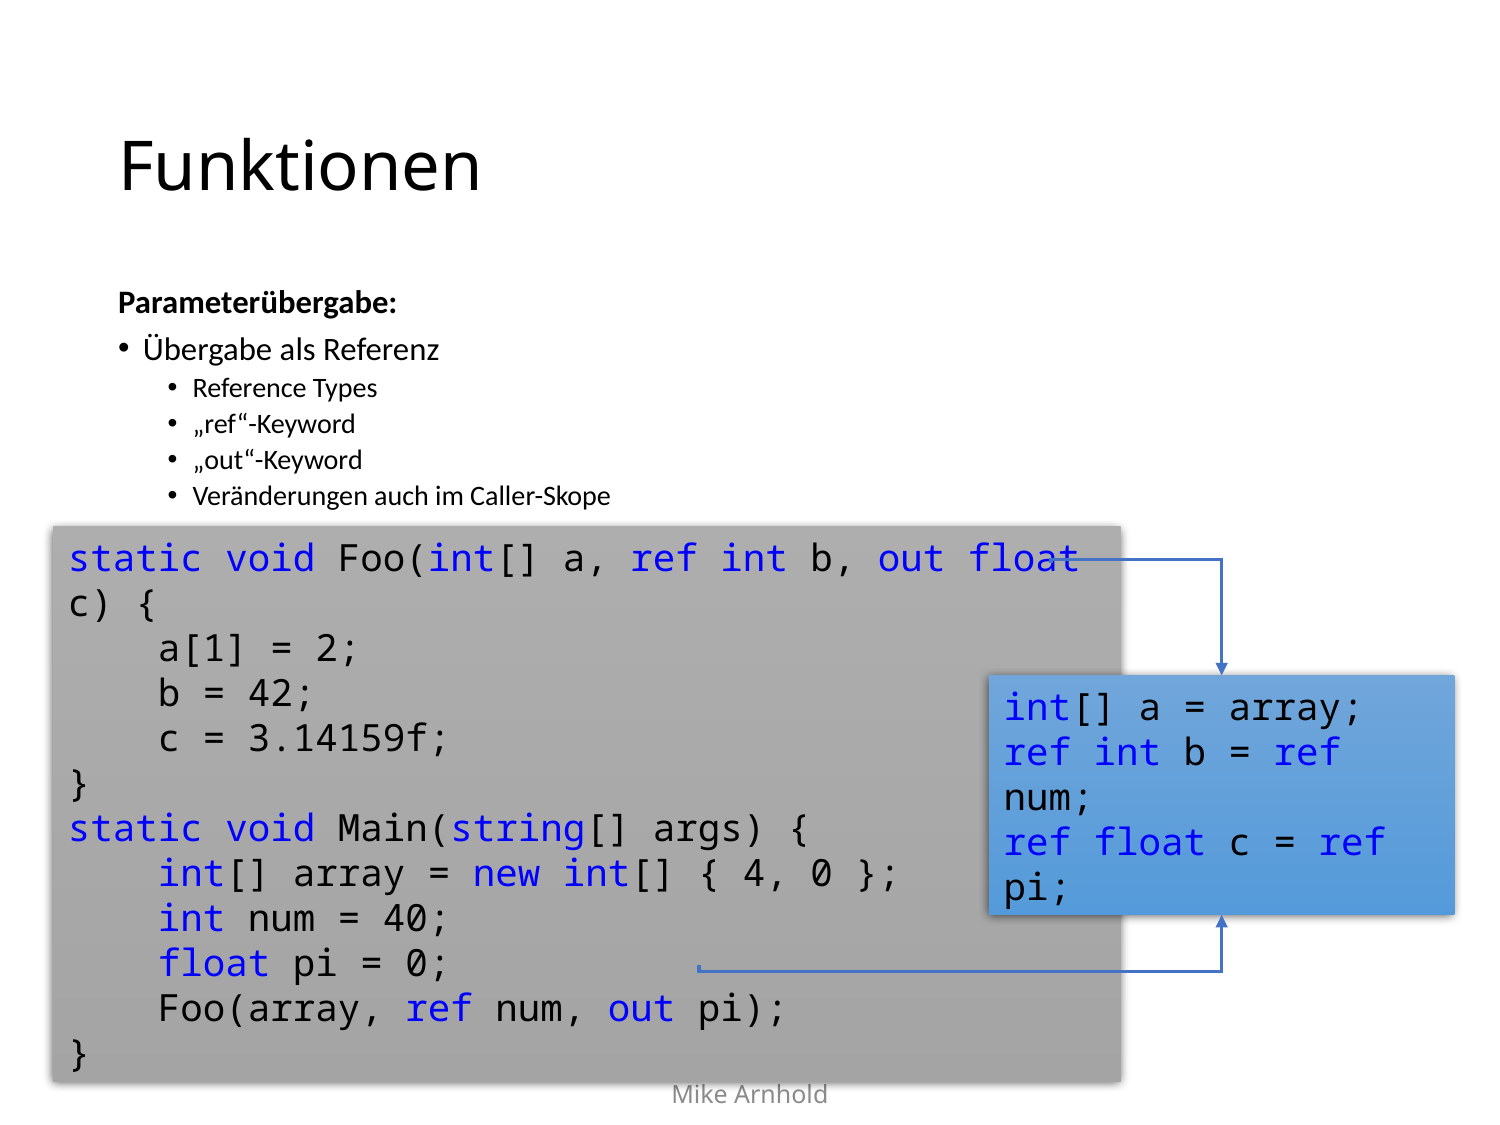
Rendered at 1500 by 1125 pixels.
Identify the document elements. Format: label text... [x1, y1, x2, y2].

text_box int[] a = array; ref int b = ref num; ref float c = ref pi; [988, 675, 1455, 915]
text_box static void Foo(int[] a, ref int b, out float c) { a[1] = 2; b = 42; c = 3.14159f; } static void Main(string[] args) { int[] array = new int[] { 4, 0 }; int num = 40; float pi = 0; Foo(array, ref num, out pi); } [53, 526, 1121, 1082]
title Funktionen [103, 59, 1397, 277]
list Parameterübergabe: Übergabe als Referenz Reference Types „ref“-Keyword „out“-Keyword Veränderungen auch im Caller-Skope [103, 277, 1474, 521]
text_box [1120, 337, 1271, 785]
footer Mike Arnhold [496, 1093, 1004, 1119]
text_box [699, 826, 1222, 966]
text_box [1051, 562, 1222, 676]
